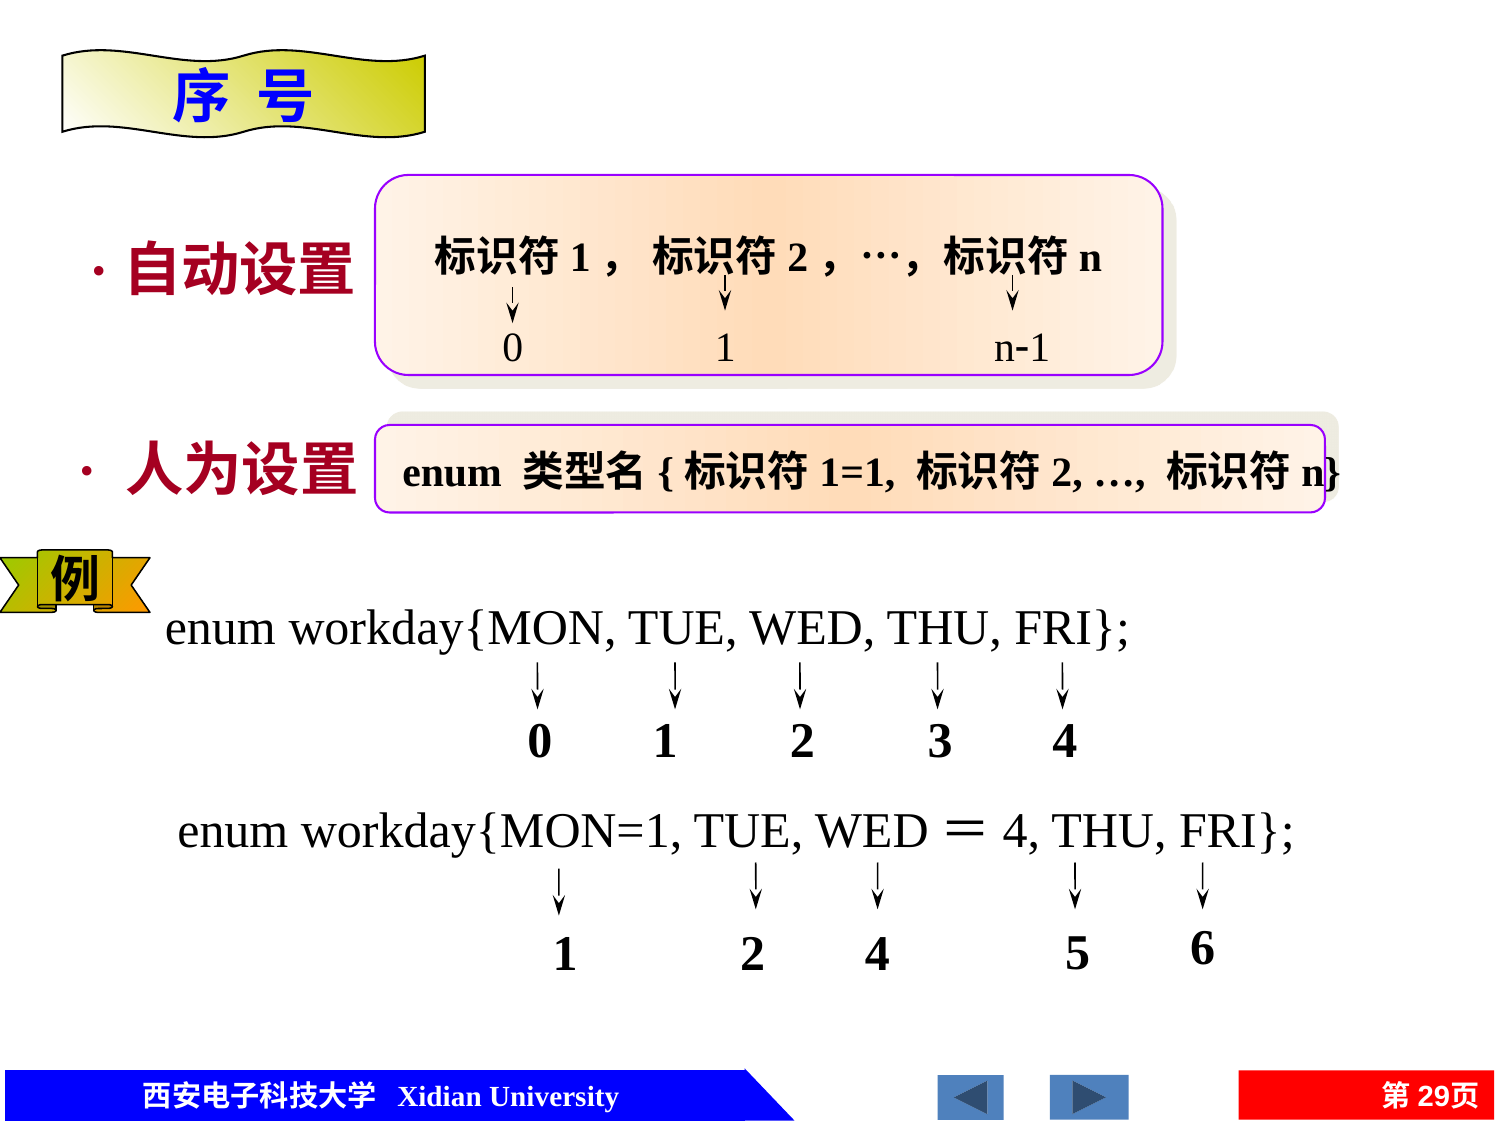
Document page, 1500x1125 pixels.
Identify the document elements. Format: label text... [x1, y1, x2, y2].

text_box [374, 424, 1500, 513]
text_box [162, 790, 1407, 989]
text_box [374, 174, 1163, 378]
text_box ·自动设置 [74, 224, 369, 310]
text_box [37, 587, 1391, 776]
text_box 例 [0, 549, 150, 613]
text_box 序 号 [62, 50, 425, 138]
text_box · 人为设置 [62, 425, 372, 510]
